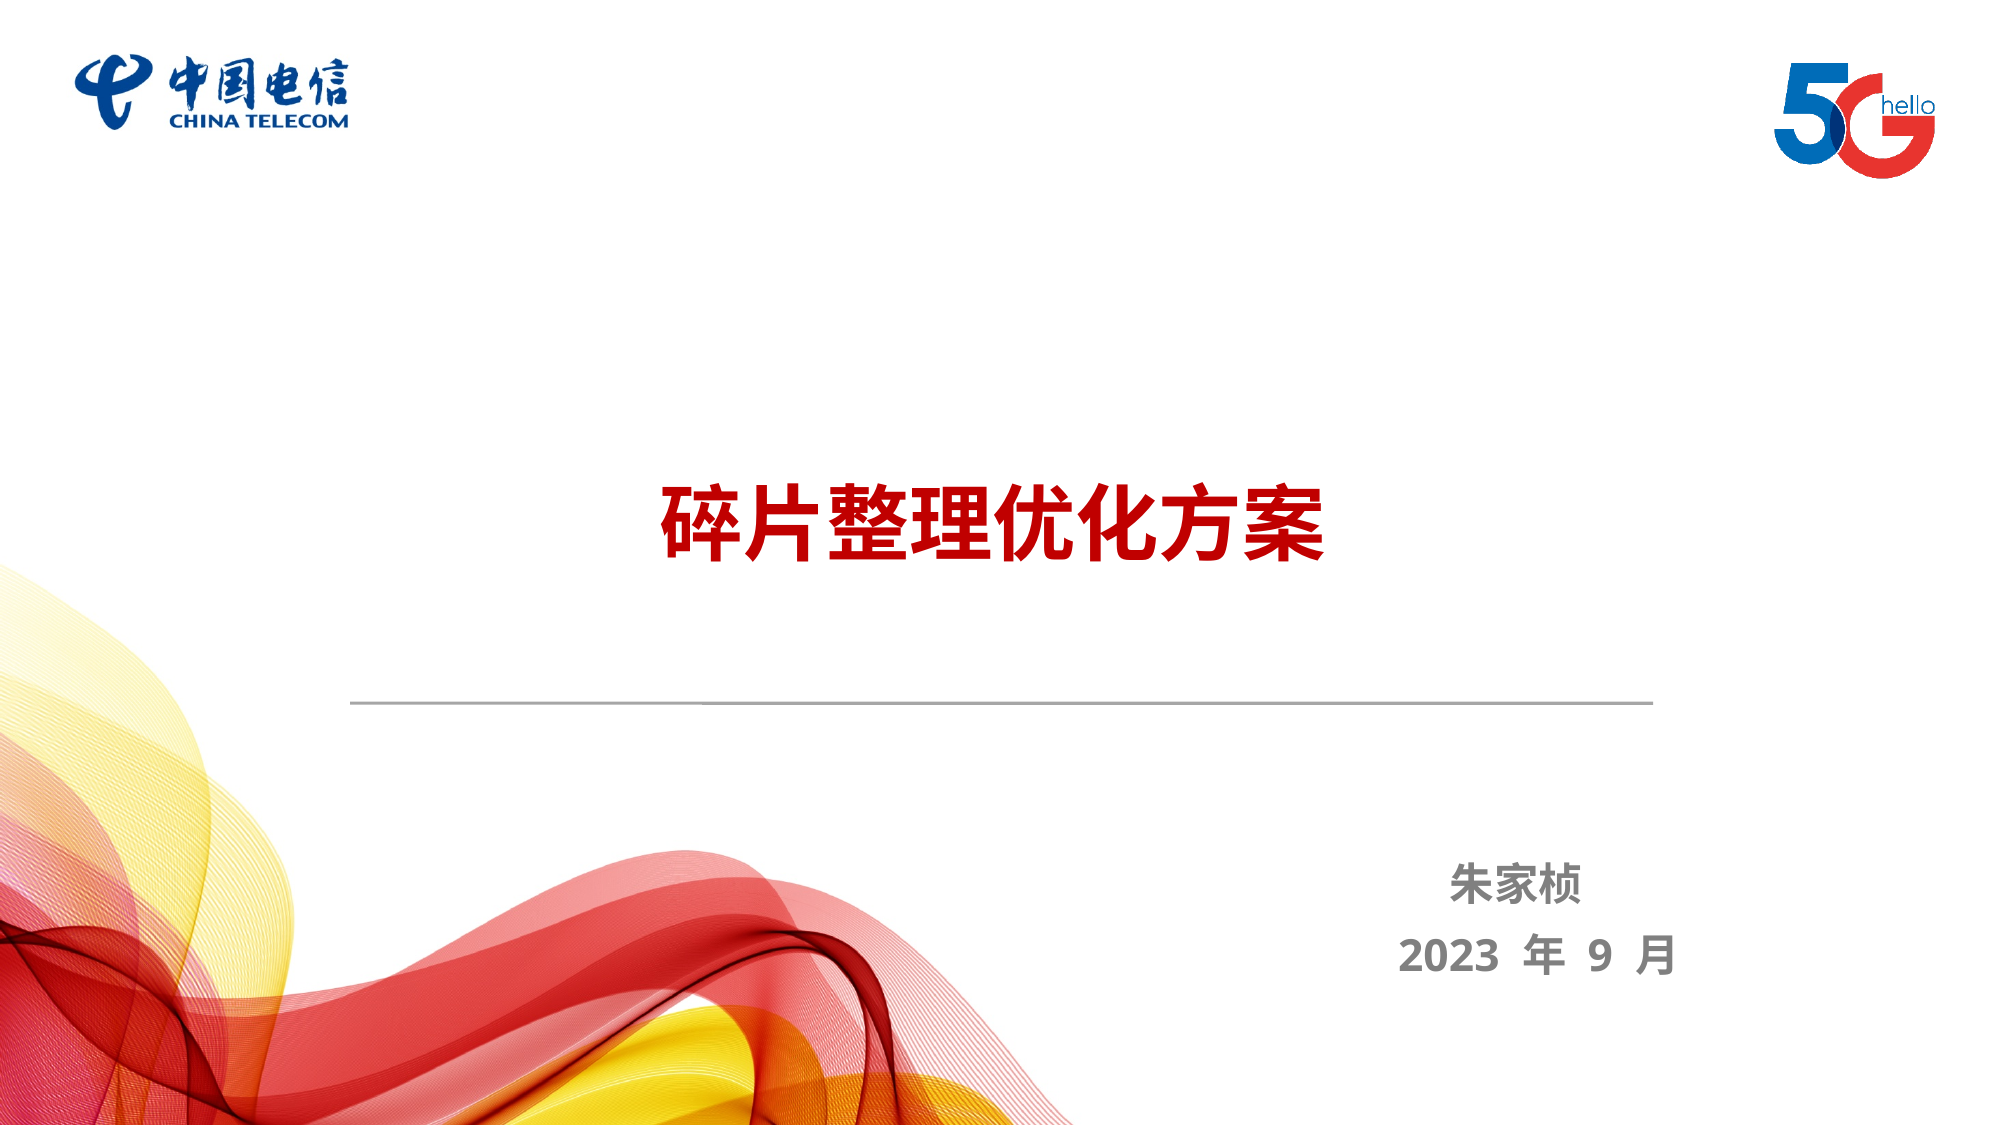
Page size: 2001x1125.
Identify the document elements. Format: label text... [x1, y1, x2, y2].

text_box 碎片整理优化方案 [193, 365, 1792, 677]
picture [0, 0, 2001, 1125]
text_box 朱家桢 2023 年 9 月 [1311, 809, 1834, 1028]
